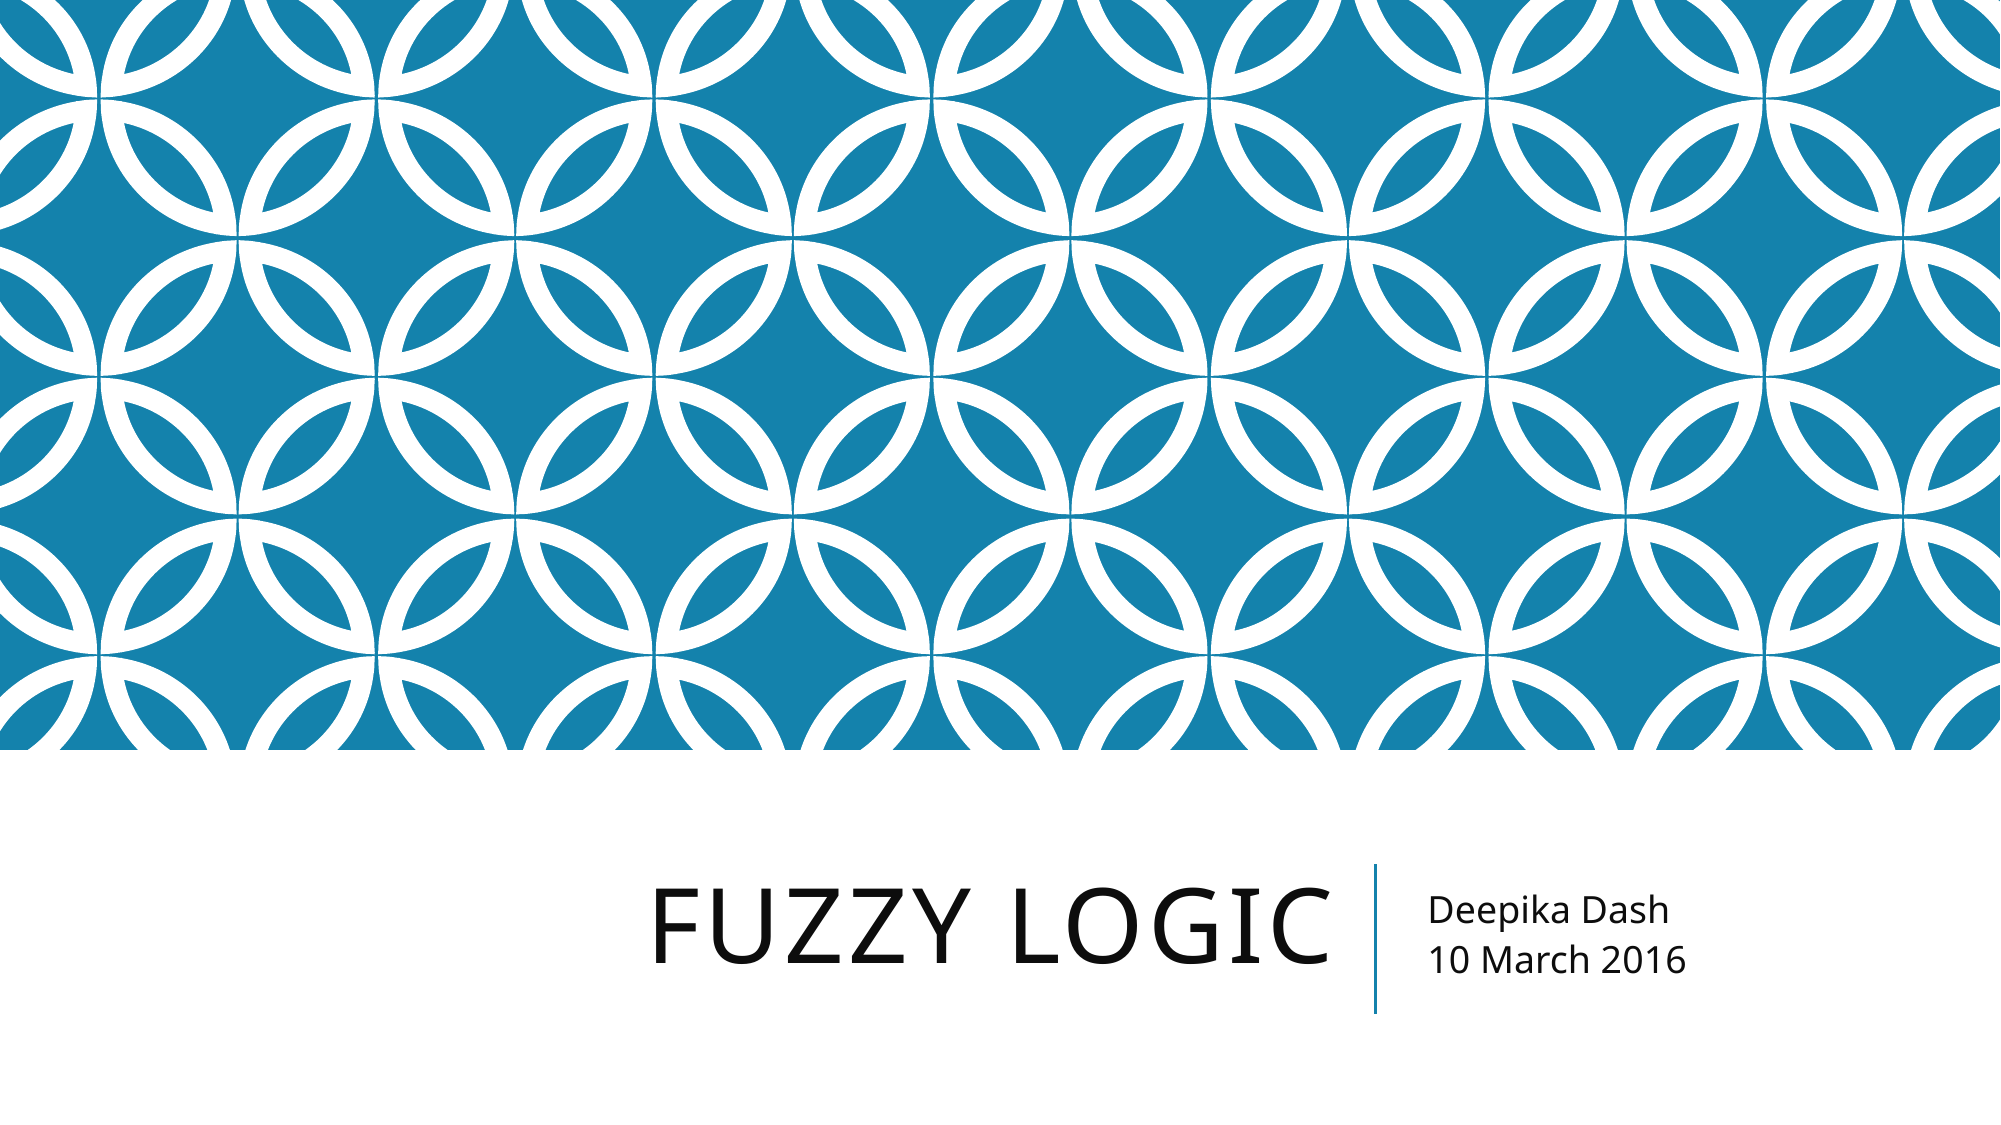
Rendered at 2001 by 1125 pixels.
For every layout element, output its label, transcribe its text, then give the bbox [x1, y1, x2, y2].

title FUZZY LOGIC [75, 813, 1350, 1054]
subtitle Deepika Dash 10 March 2016 [1412, 813, 1938, 1054]
